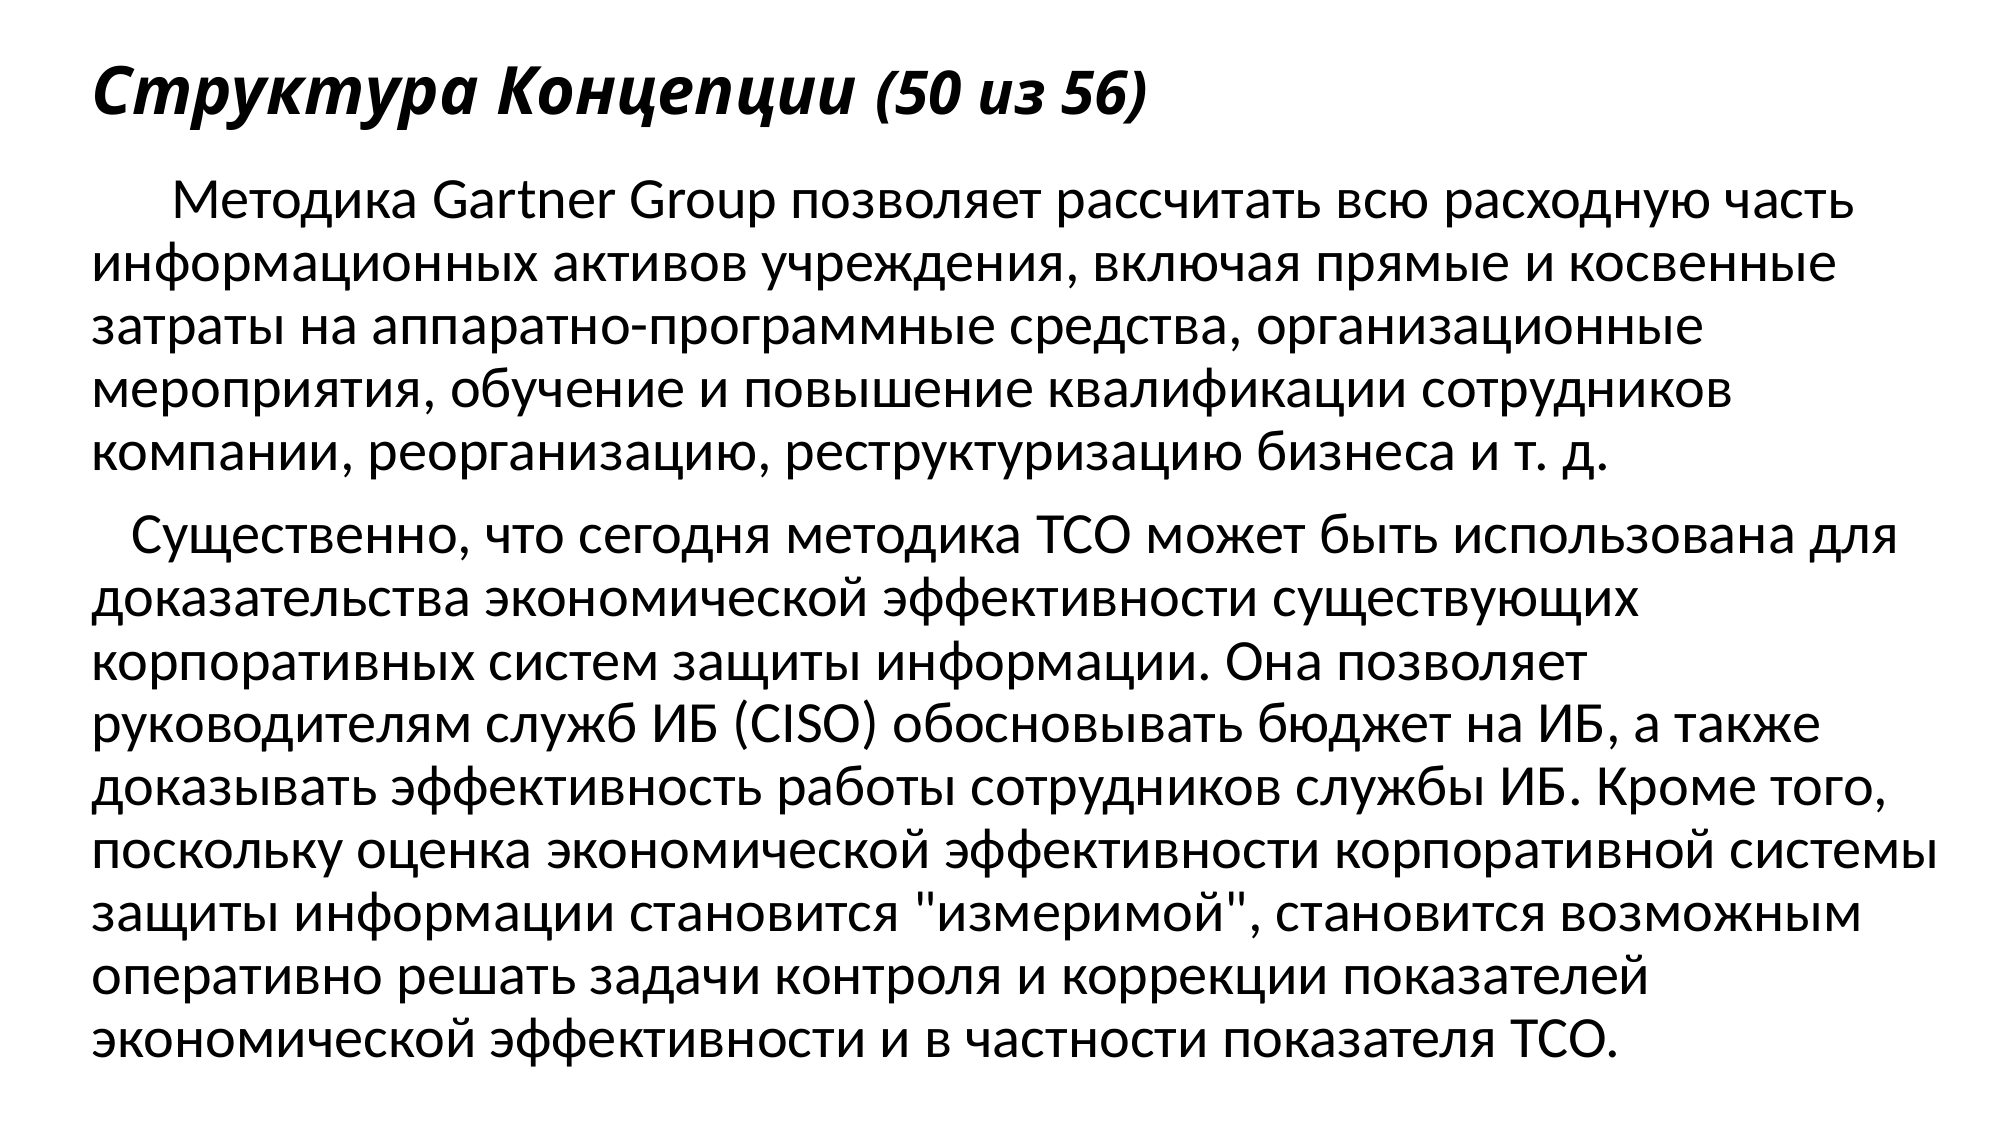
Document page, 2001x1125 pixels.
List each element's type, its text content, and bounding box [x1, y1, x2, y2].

title Структура Концепции (50 из 56) [76, 49, 1802, 136]
list Методика Gartner Group позволяет рассчитать всю расходную часть информационных активов учреждения, включая прямые и косвенные затраты на аппаратно-программные средства, организационные мероприятия, обучение и повышение квалификации сотрудников компании, реорганизацию, реструктуризацию бизнеса и т. д. Существенно, что сегодня методика ТСО может быть использована для доказательства экономической эффективности существующих корпоративных систем защиты информации. Она позволяет руководителям служб ИБ (CISO) обосновывать бюджет на ИБ, а также доказывать эффективность работы сотрудников службы ИБ. Кроме того, поскольку оценка экономической эффективности корпоративной системы защиты информации становится "измеримой", становится возможным оперативно решать задачи контроля и коррекции показателей экономической эффективности и в частности показателя ТСО. [76, 160, 1974, 1081]
